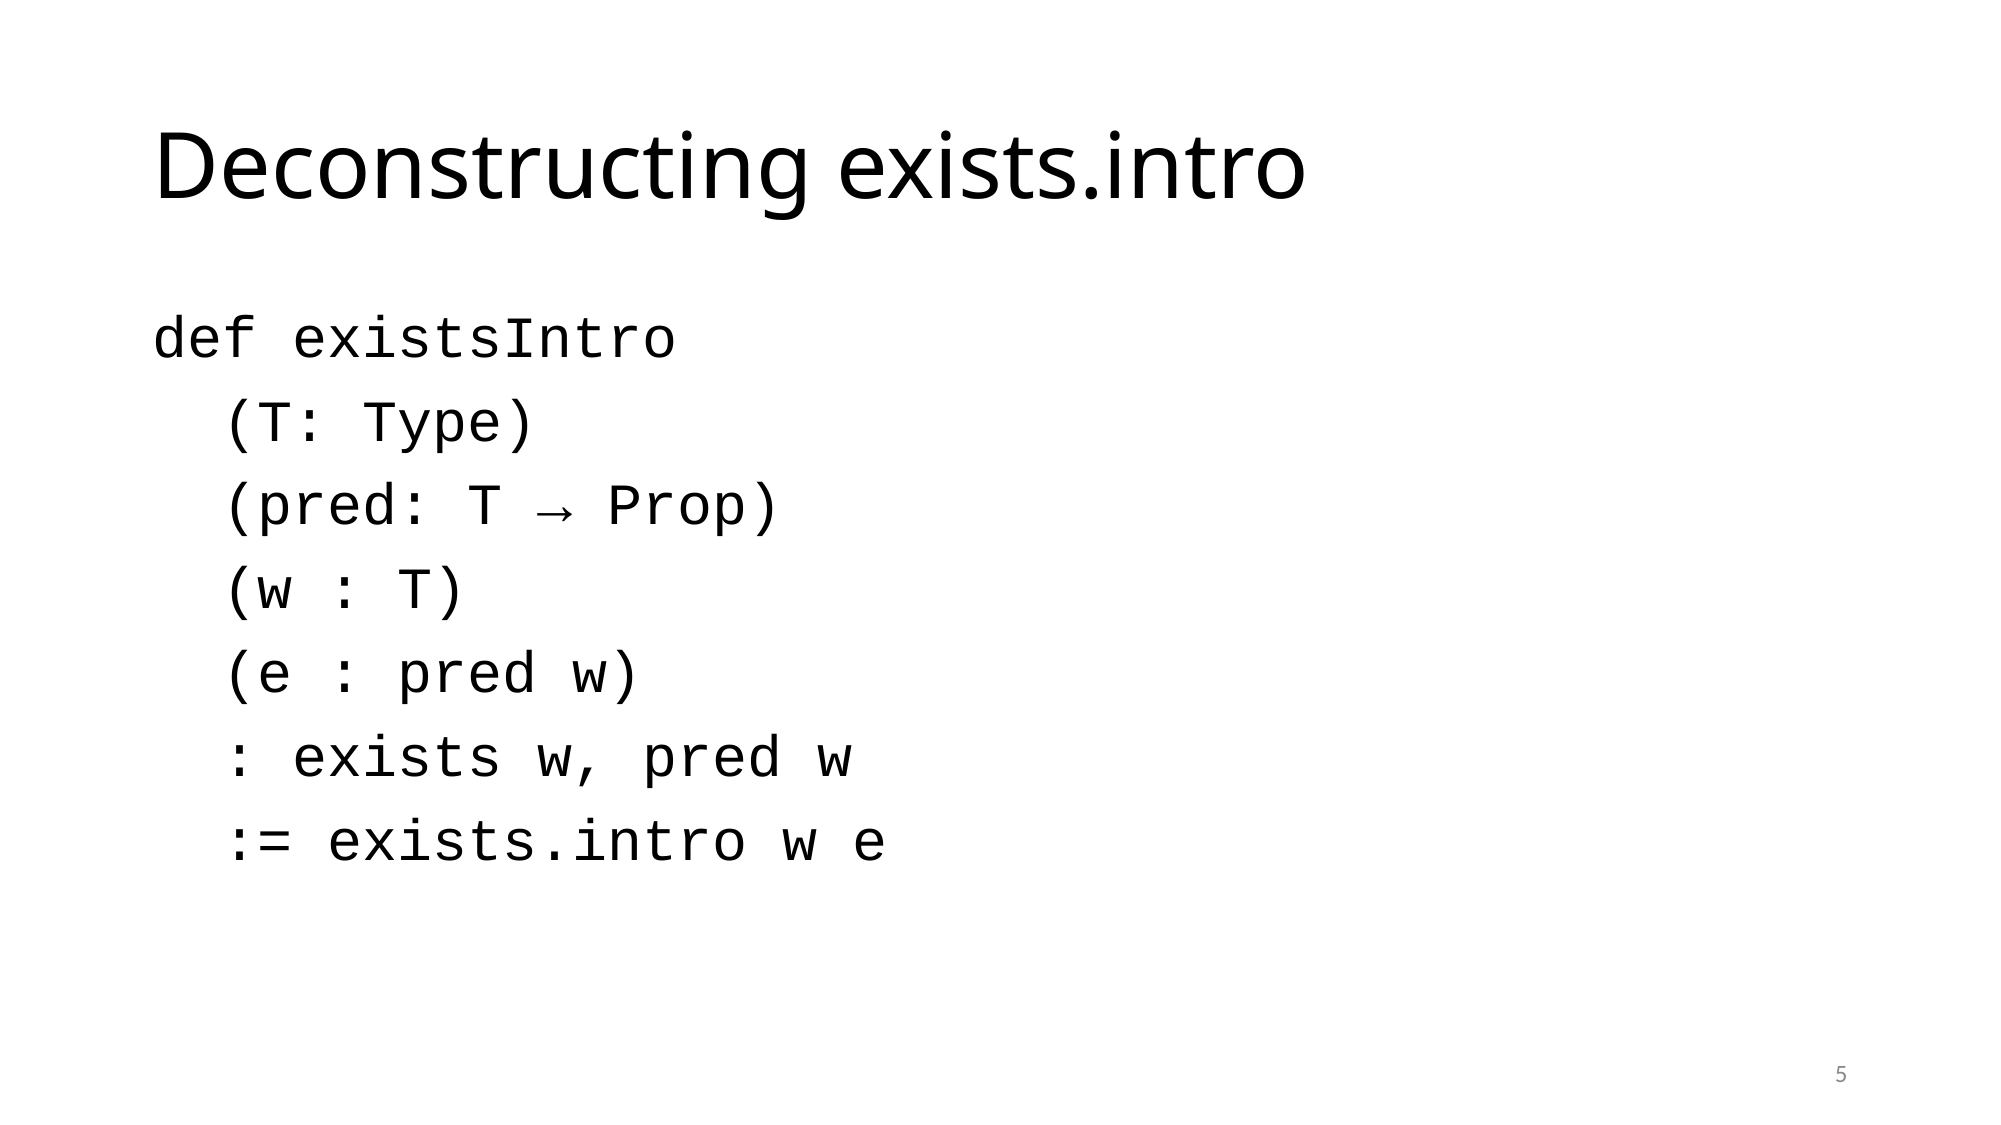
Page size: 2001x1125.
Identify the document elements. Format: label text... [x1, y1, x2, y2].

list def existsIntro (T: Type) (pred: T → Prop) (w : T) (e : pred w) : exists w, pred w := exists.intro w e [137, 299, 1863, 1014]
title Deconstructing exists.intro [137, 59, 1863, 278]
slide_number 5 [1412, 1042, 1863, 1103]
